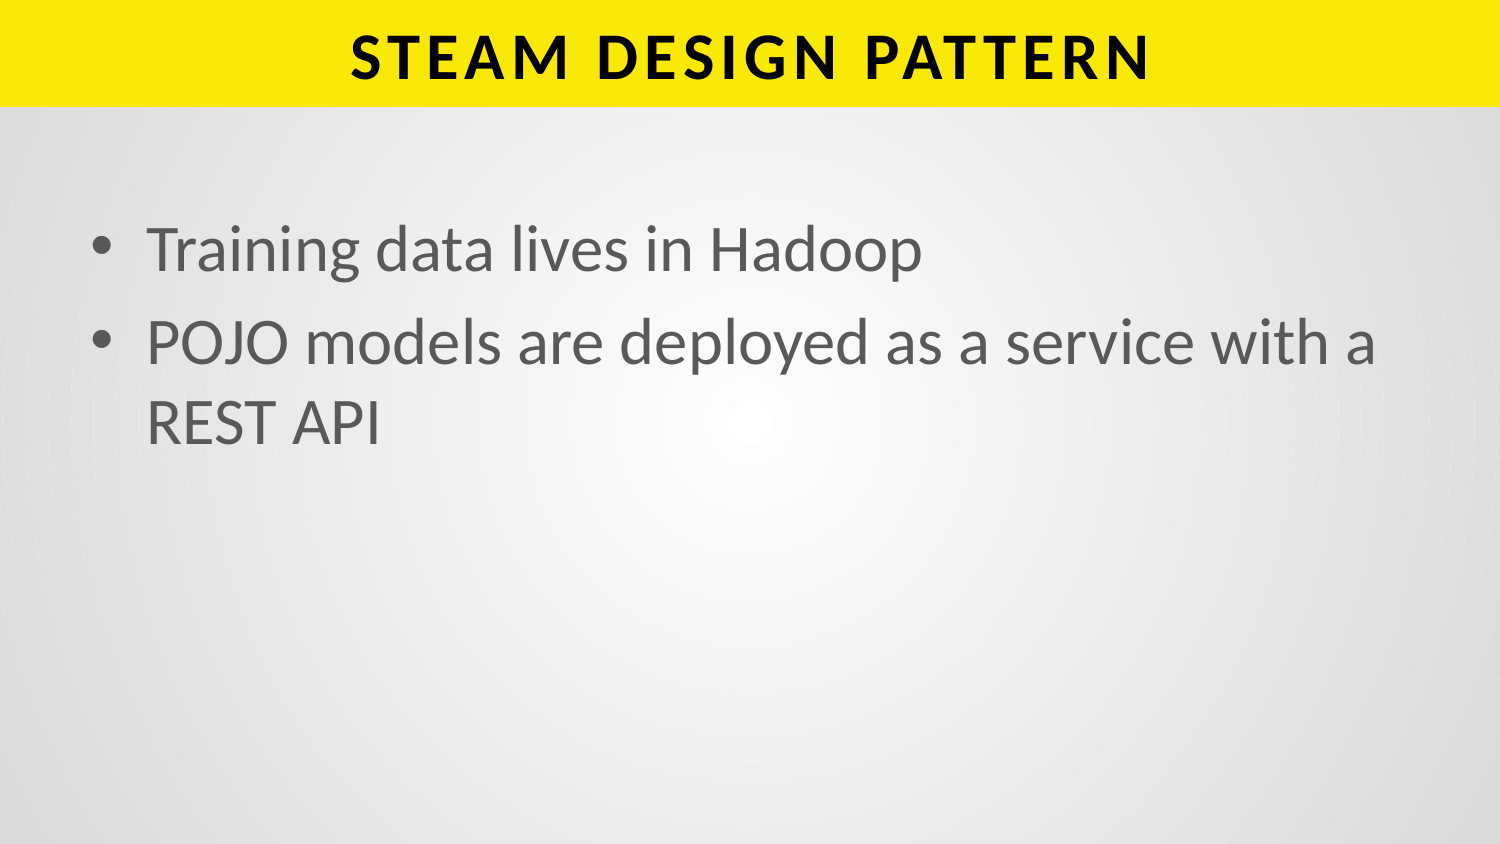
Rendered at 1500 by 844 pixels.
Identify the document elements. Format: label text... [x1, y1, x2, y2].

title STEAM DESIGN PATTERN [75, 0, 1425, 108]
list Training data lives in Hadoop POJO models are deployed as a service with a REST API [75, 196, 1425, 754]
